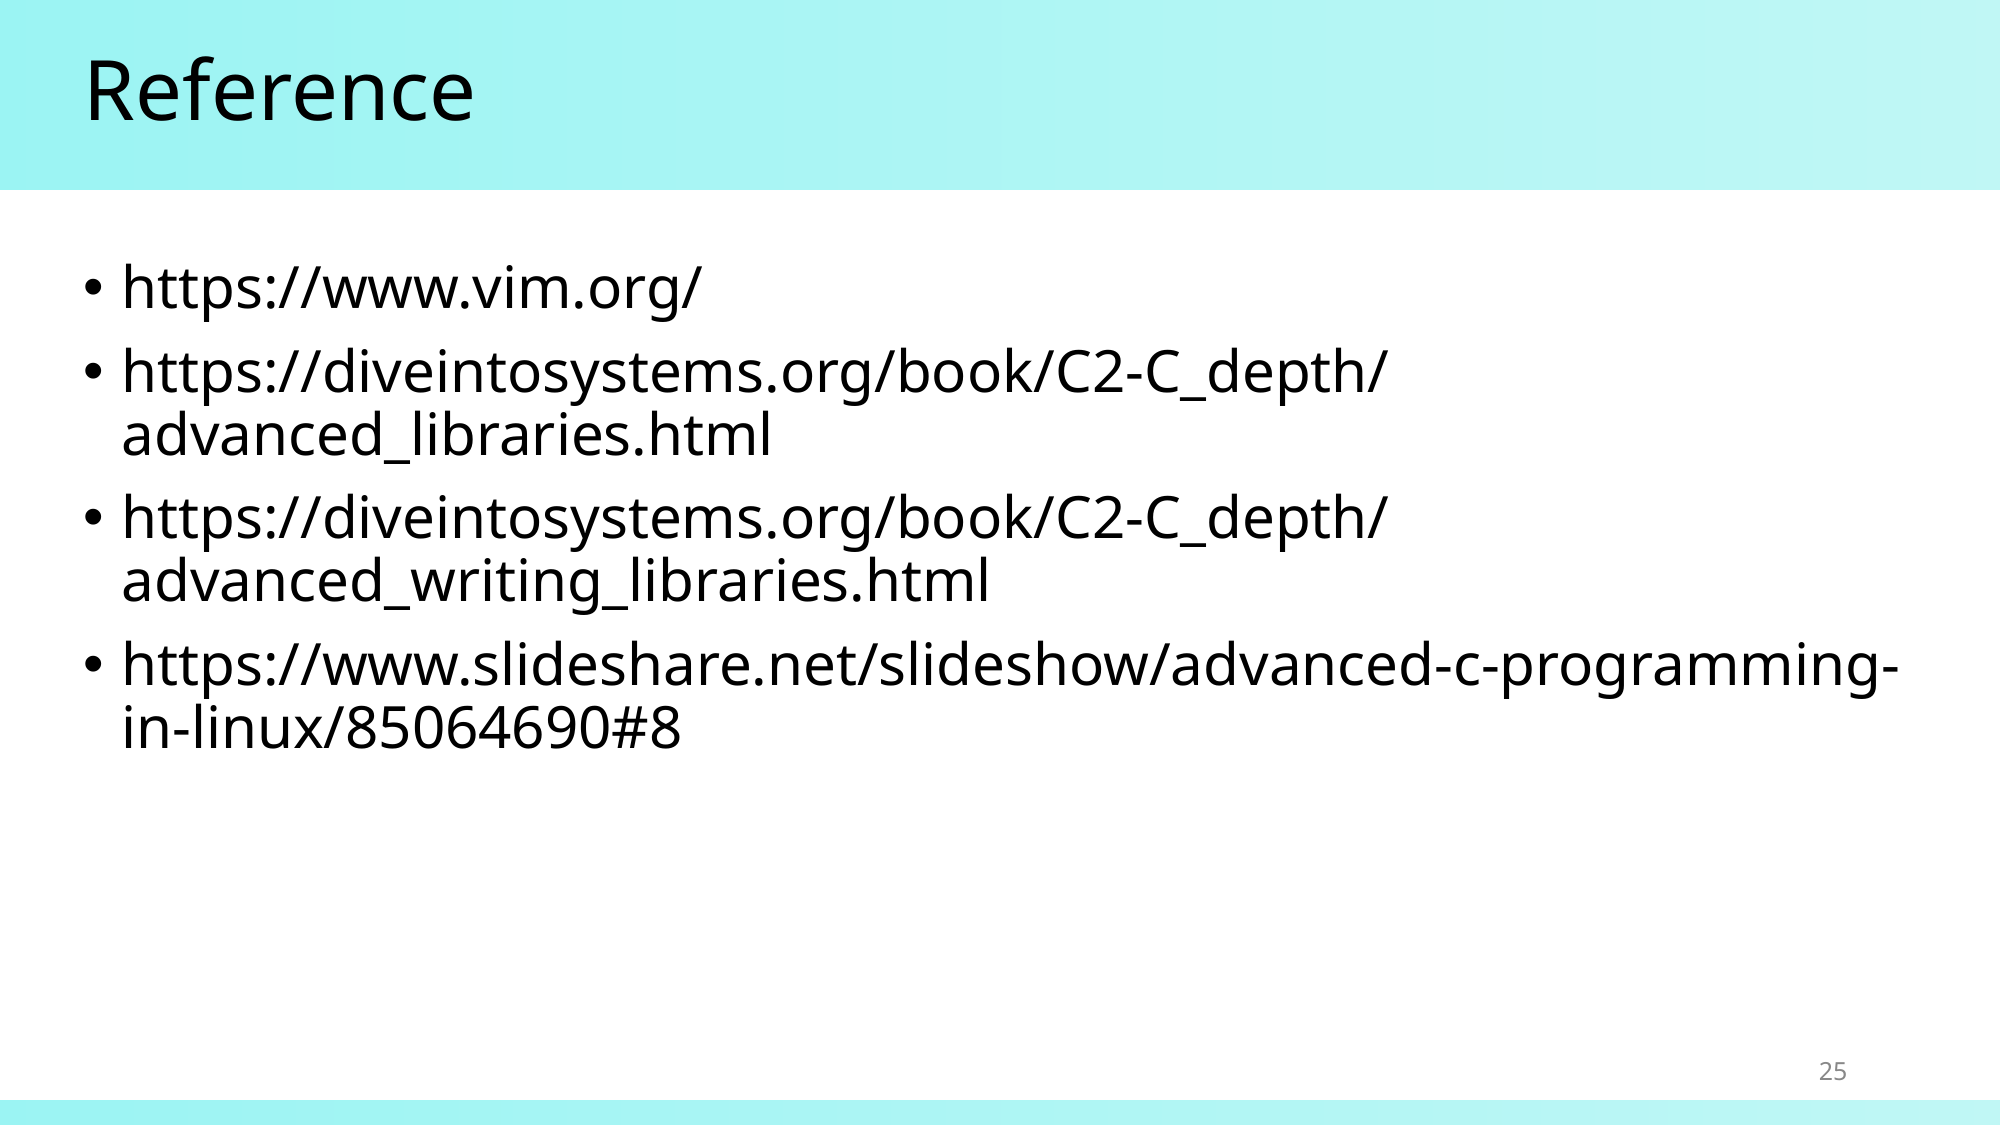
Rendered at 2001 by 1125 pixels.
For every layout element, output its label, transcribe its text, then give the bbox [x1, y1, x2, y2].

list https://www.vim.org/ https://diveintosystems.org/book/C2-C_depth/advanced_libraries.html https://diveintosystems.org/book/C2-C_depth/advanced_writing_libraries.html https://www.slideshare.net/slideshow/advanced-c-programming-in-linux/85064690#8 [68, 251, 1957, 1014]
slide_number 25 [1412, 1042, 1863, 1103]
title Reference [68, 40, 1957, 146]
